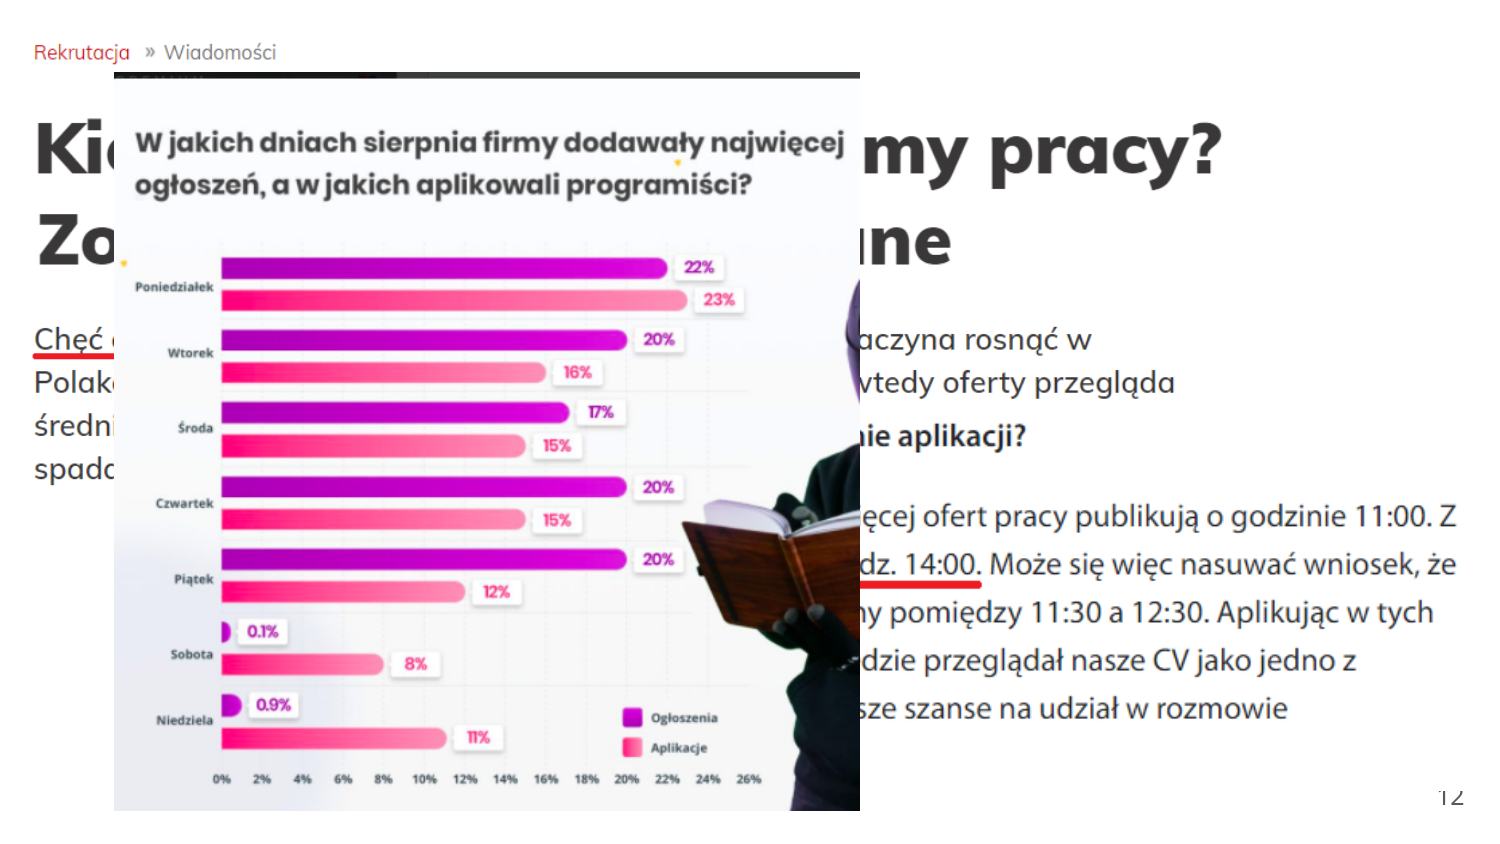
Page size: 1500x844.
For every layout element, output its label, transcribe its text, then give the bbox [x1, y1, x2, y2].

slide_number ‹#› [1389, 764, 1480, 830]
picture [16, 26, 1470, 811]
